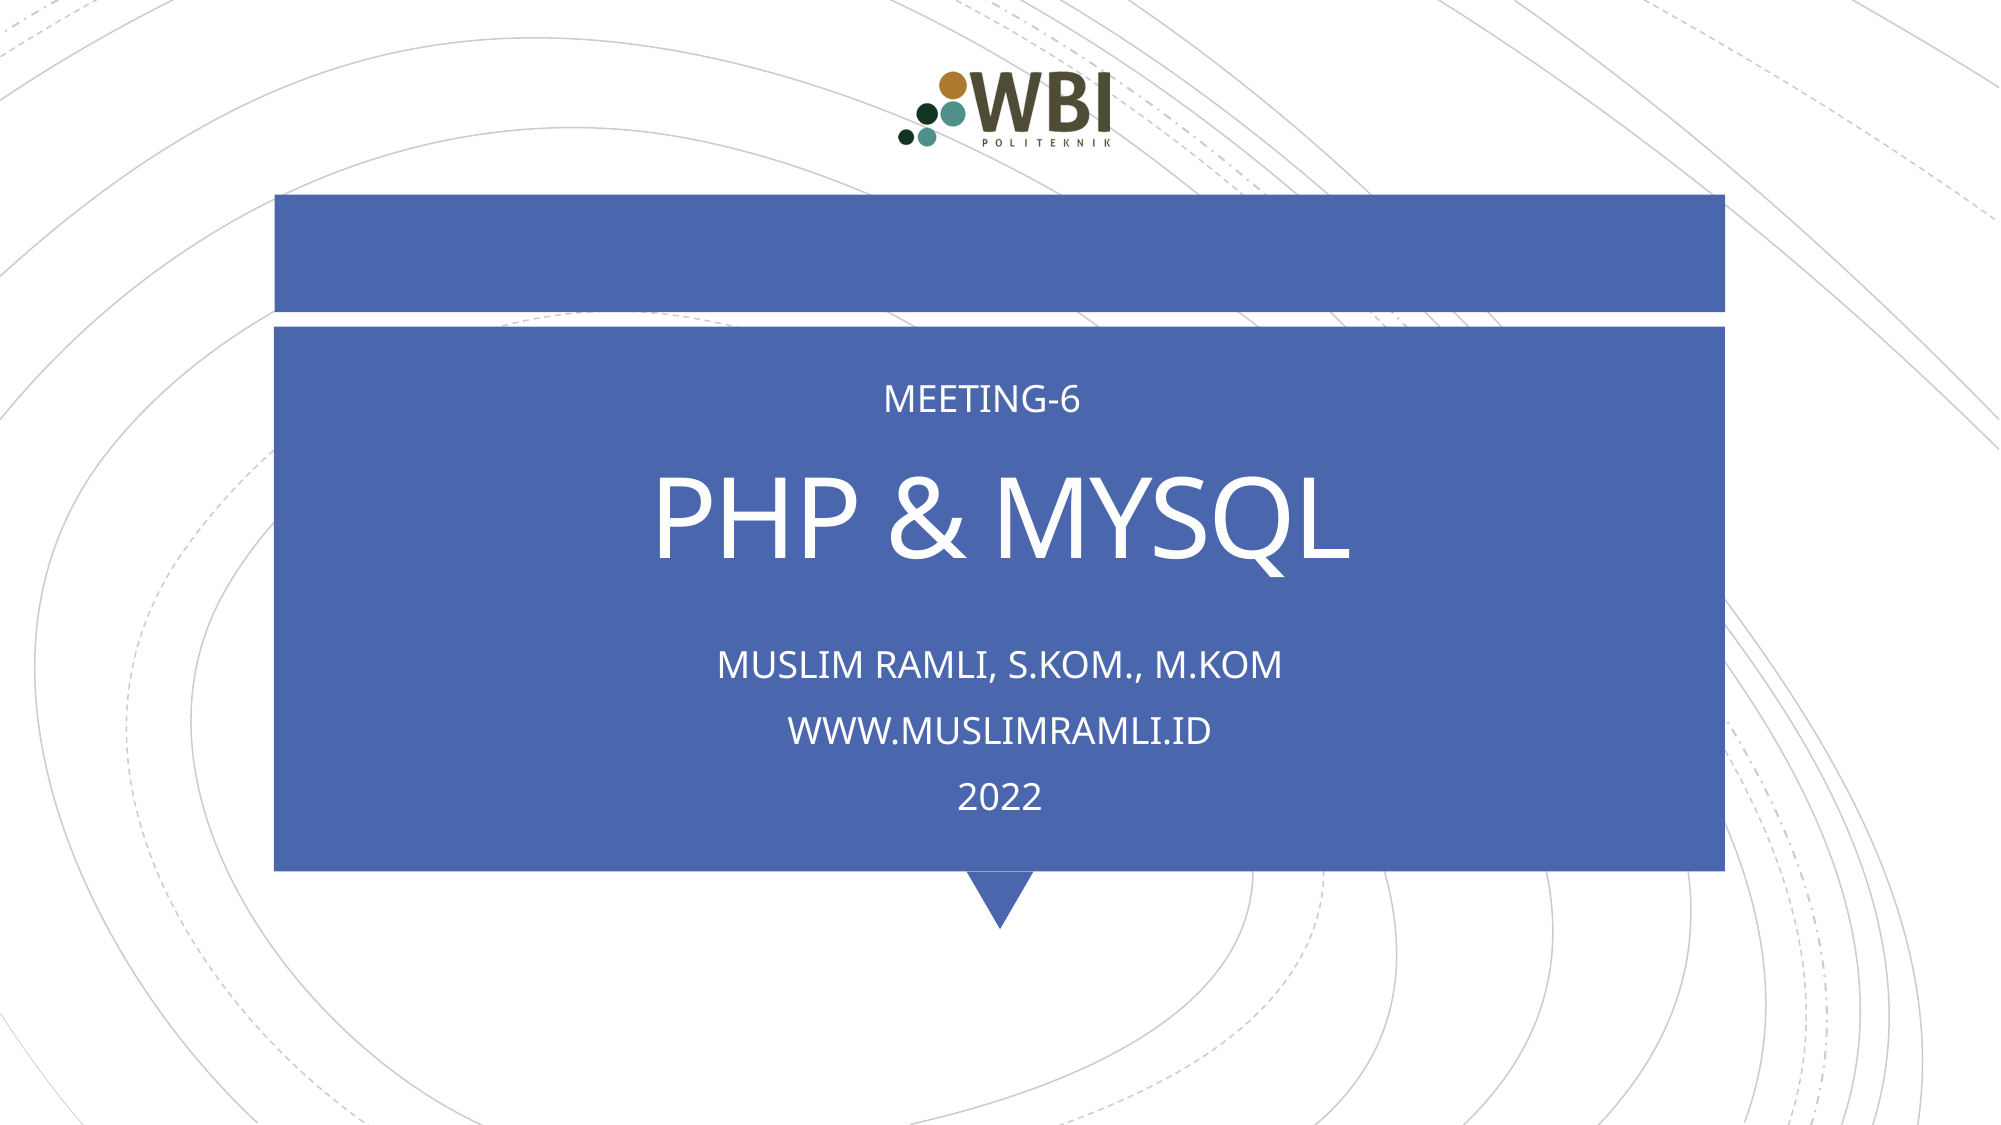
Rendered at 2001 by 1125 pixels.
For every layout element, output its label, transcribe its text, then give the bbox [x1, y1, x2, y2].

subtitle MUSLIM RAMLI, S.KOM., M.KOM WWW.MUSLIMRAMLI.ID 2022 [288, 640, 1712, 858]
text_box MEETING-6 [270, 375, 1694, 593]
picture [878, 59, 1122, 163]
title PHP & MYSQL [288, 293, 1713, 580]
